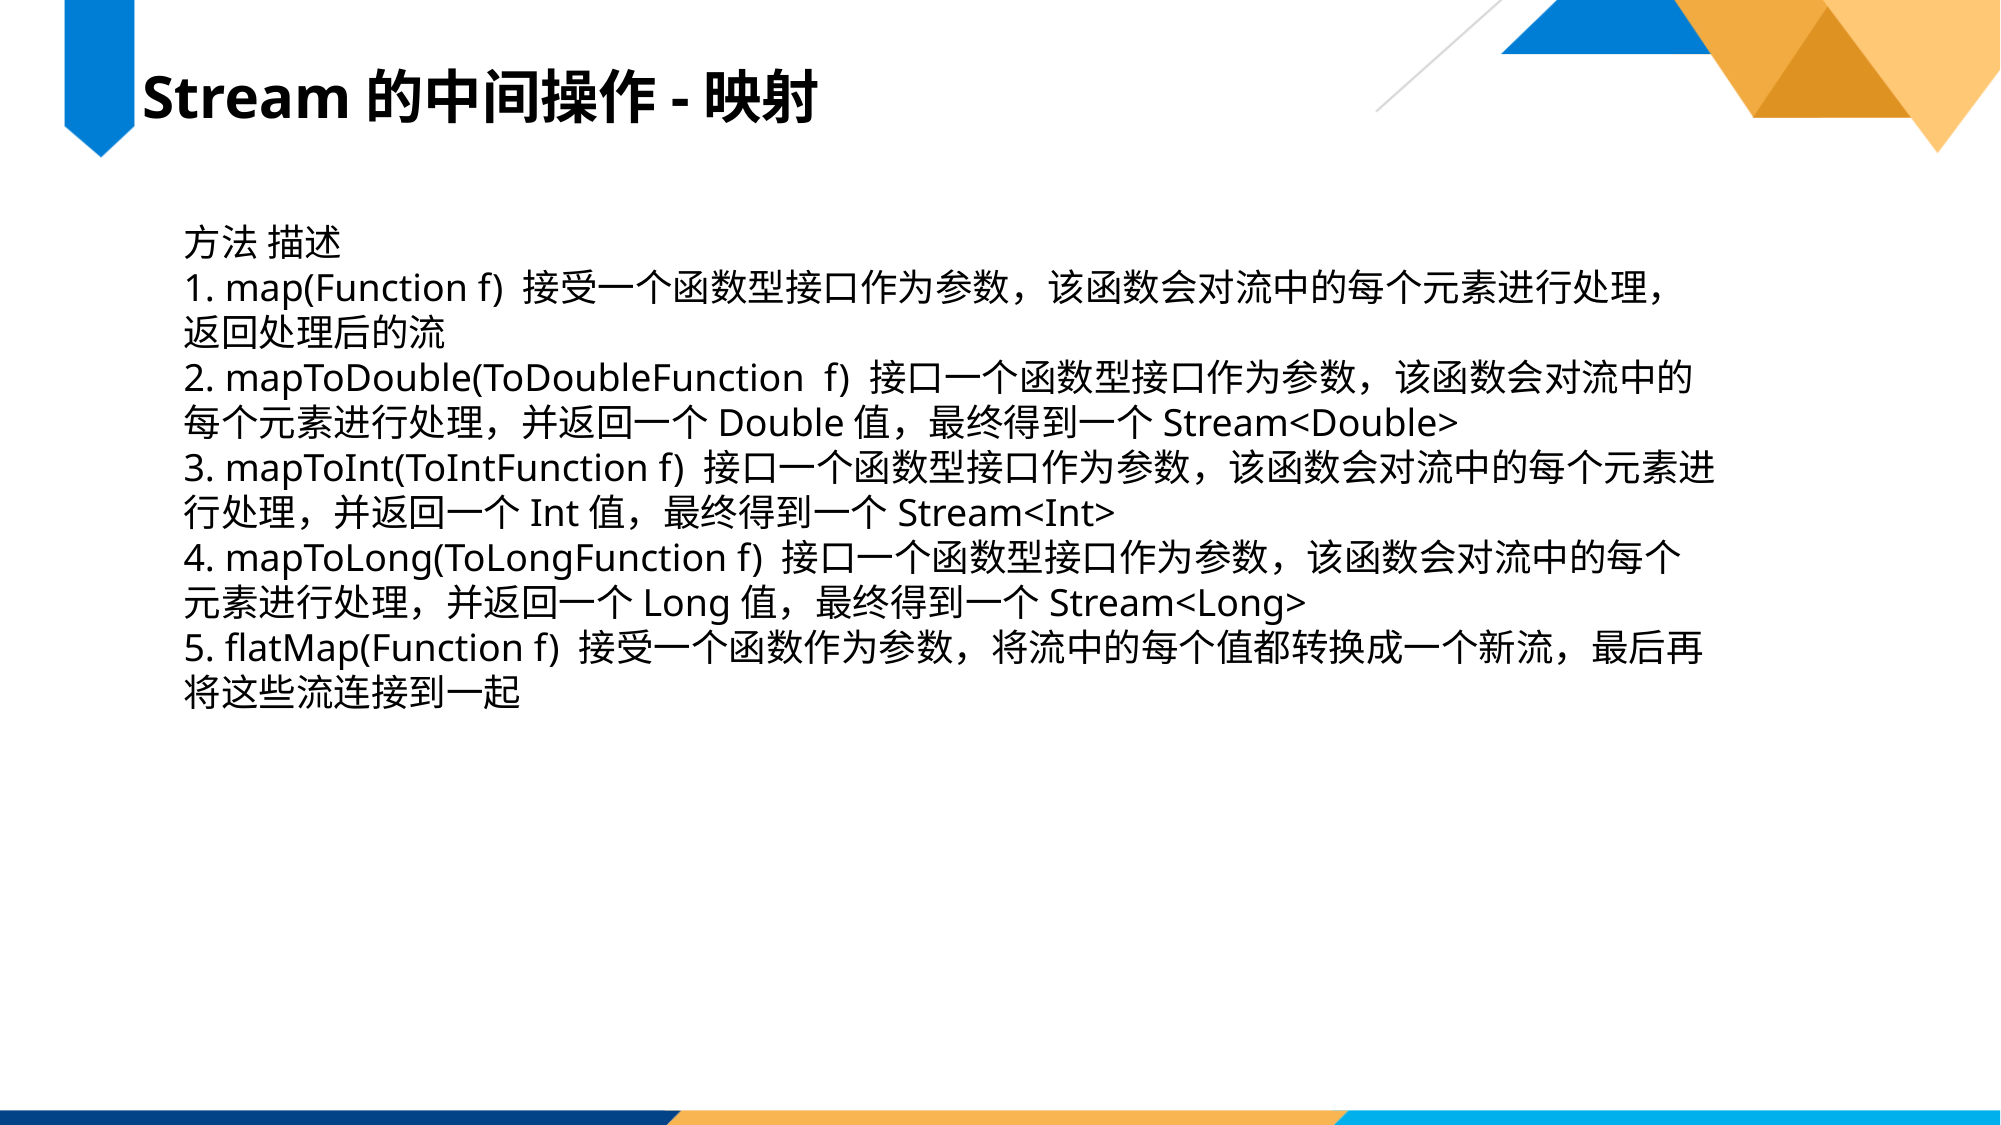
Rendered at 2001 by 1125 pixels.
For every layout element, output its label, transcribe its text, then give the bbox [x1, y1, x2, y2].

picture [0, 0, 2001, 1125]
text_box Stream的中间操作-映射 [127, 52, 835, 138]
text_box 方法 描述 1. map(Function f) 接受一个函数型接口作为参数，该函数会对流中的每个元素进行处理，返回处理后的流 2. mapToDouble(ToDoubleFunction f) 接口一个函数型接口作为参数，该函数会对流中的 每个元素进行处理，并返回一个Double值，最终得到一个Stream<Double> 3. mapToInt(ToIntFunction f) 接口一个函数型接口作为参数，该函数会对流中的每个元素进行处理，并返回一个Int值，最终得到一个Stream<Int> 4. mapToLong(ToLongFunction f) 接口一个函数型接口作为参数，该函数会对流中的每个元素进行处理，并返回一个Long值，最终得到一个Stream<Long> 5. flatMap(Function f) 接受一个函数作为参数，将流中的每个值都转换成一个新流，最后再将这些流连接到一起 [168, 211, 1731, 721]
